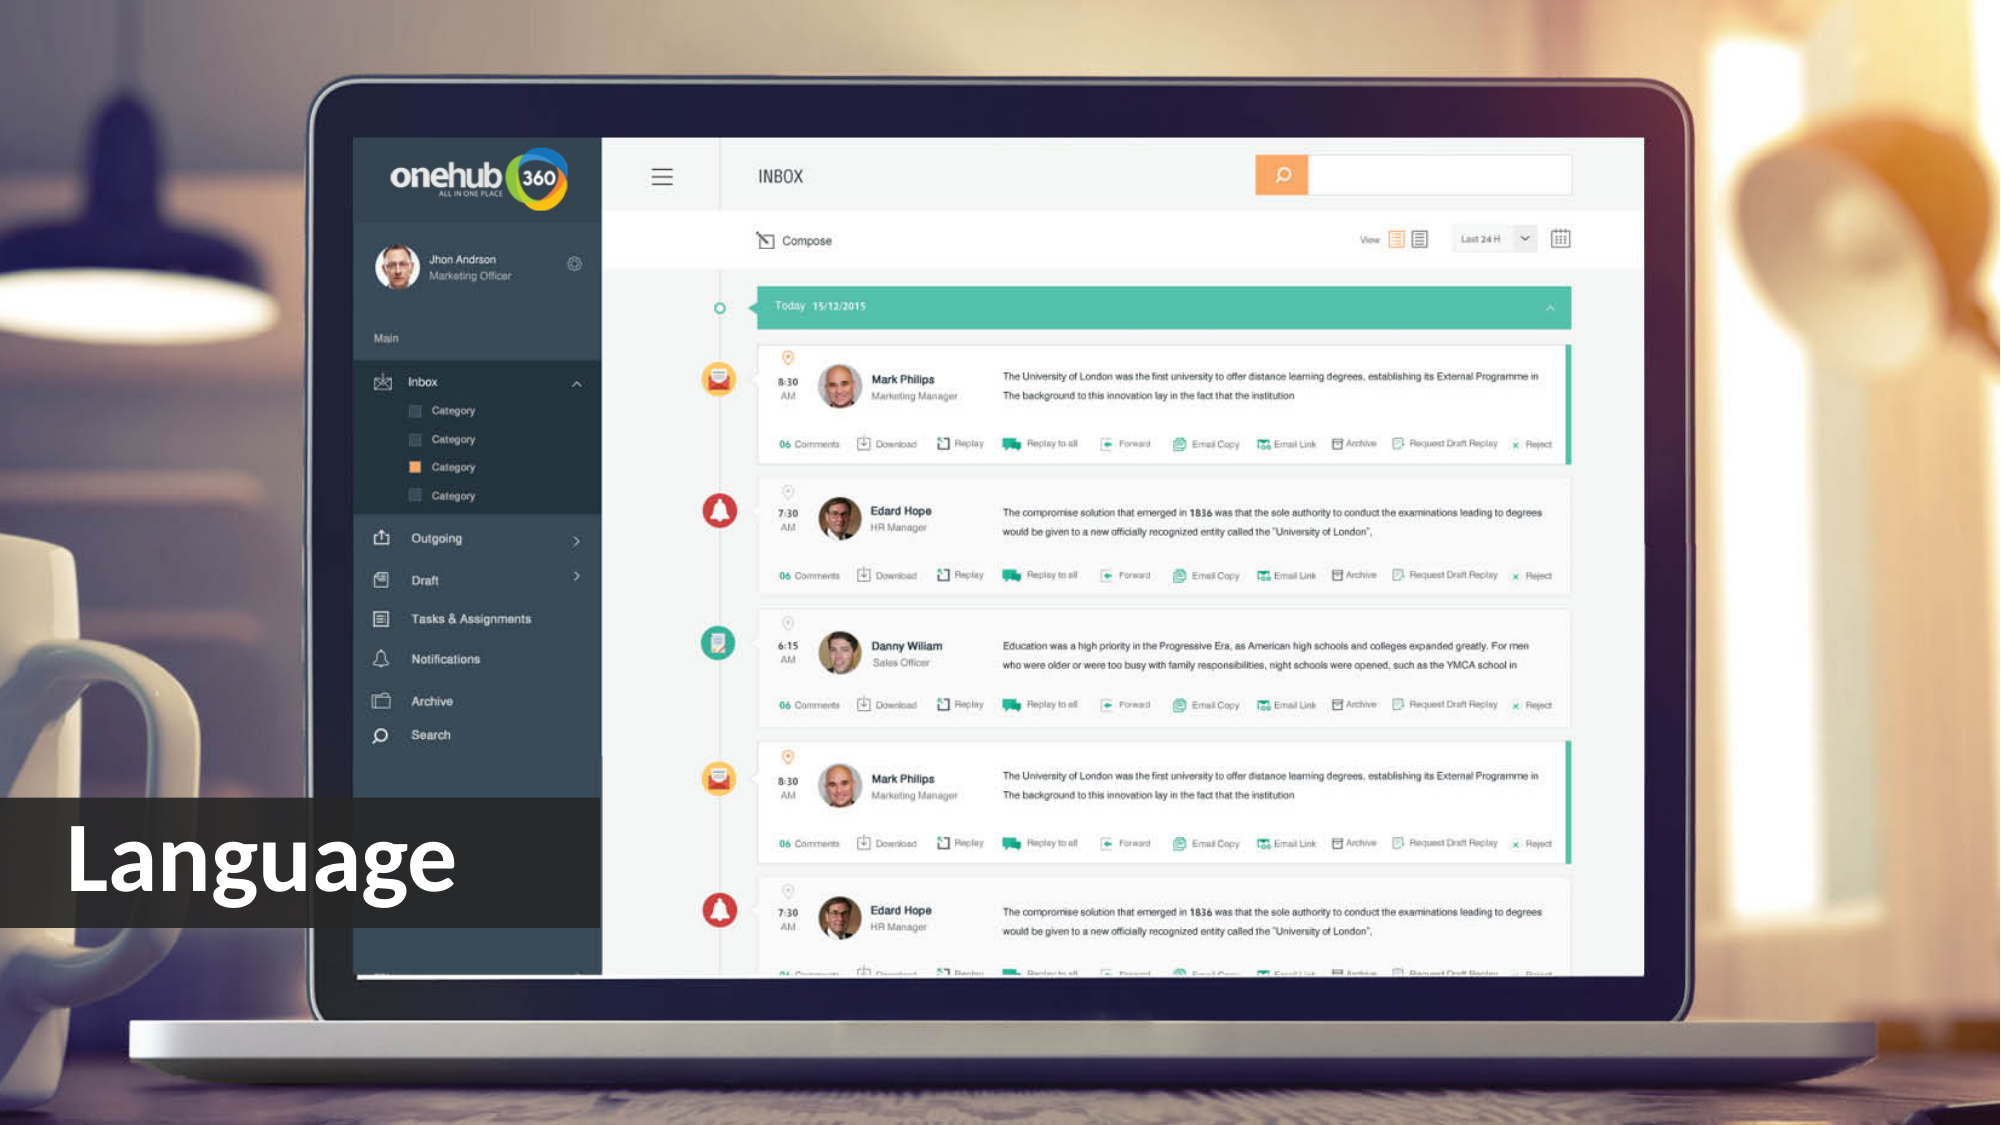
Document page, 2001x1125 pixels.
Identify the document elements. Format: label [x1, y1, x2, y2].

text_box [352, 138, 600, 223]
picture [0, 0, 2000, 1125]
